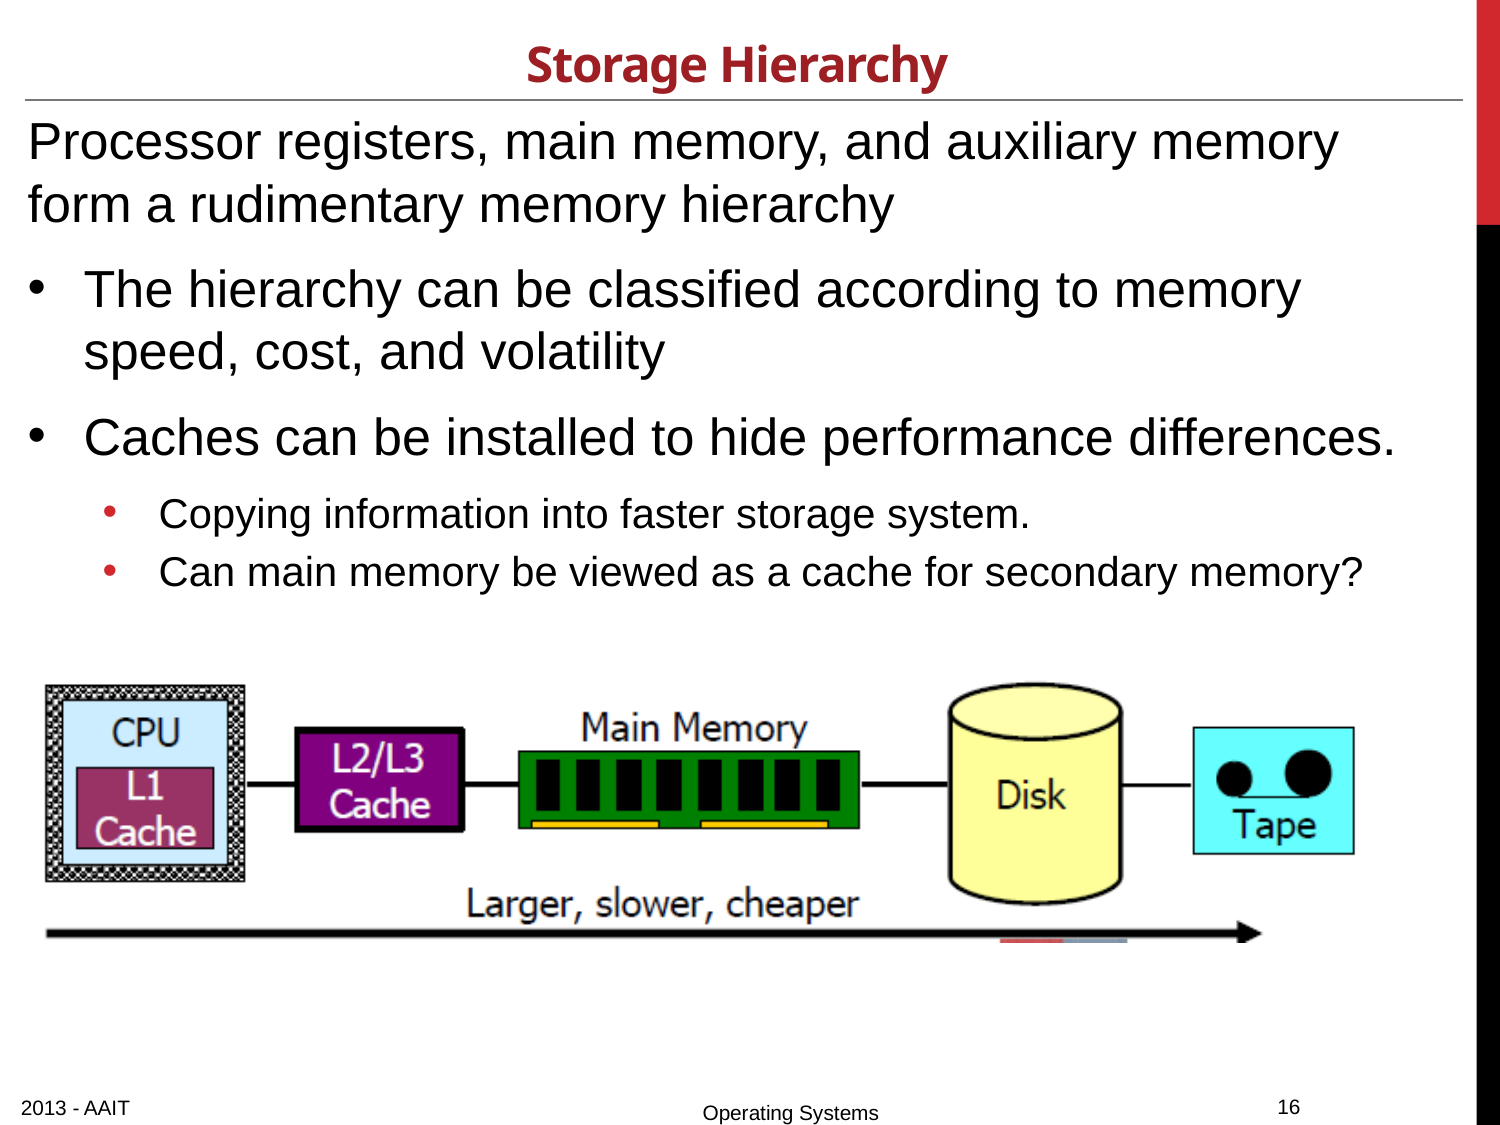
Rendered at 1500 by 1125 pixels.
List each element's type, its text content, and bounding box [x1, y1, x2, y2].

footer 2013 - AAIT [5, 1087, 569, 1125]
title Storage Hierarchy [12, 25, 1463, 99]
picture [30, 674, 1366, 943]
slide_number Operating Systems [687, 1087, 1250, 1125]
list Processor registers, main memory, and auxiliary memory form a rudimentary memory hierarchy The hierarchy can be classified according to memory speed, cost, and volatility Caches can be installed to hide performance differences. Copying information into faster storage system. Can main memory be viewed as a cache for secondary memory? [12, 99, 1463, 1088]
slide_number 16 [1262, 1087, 1479, 1125]
